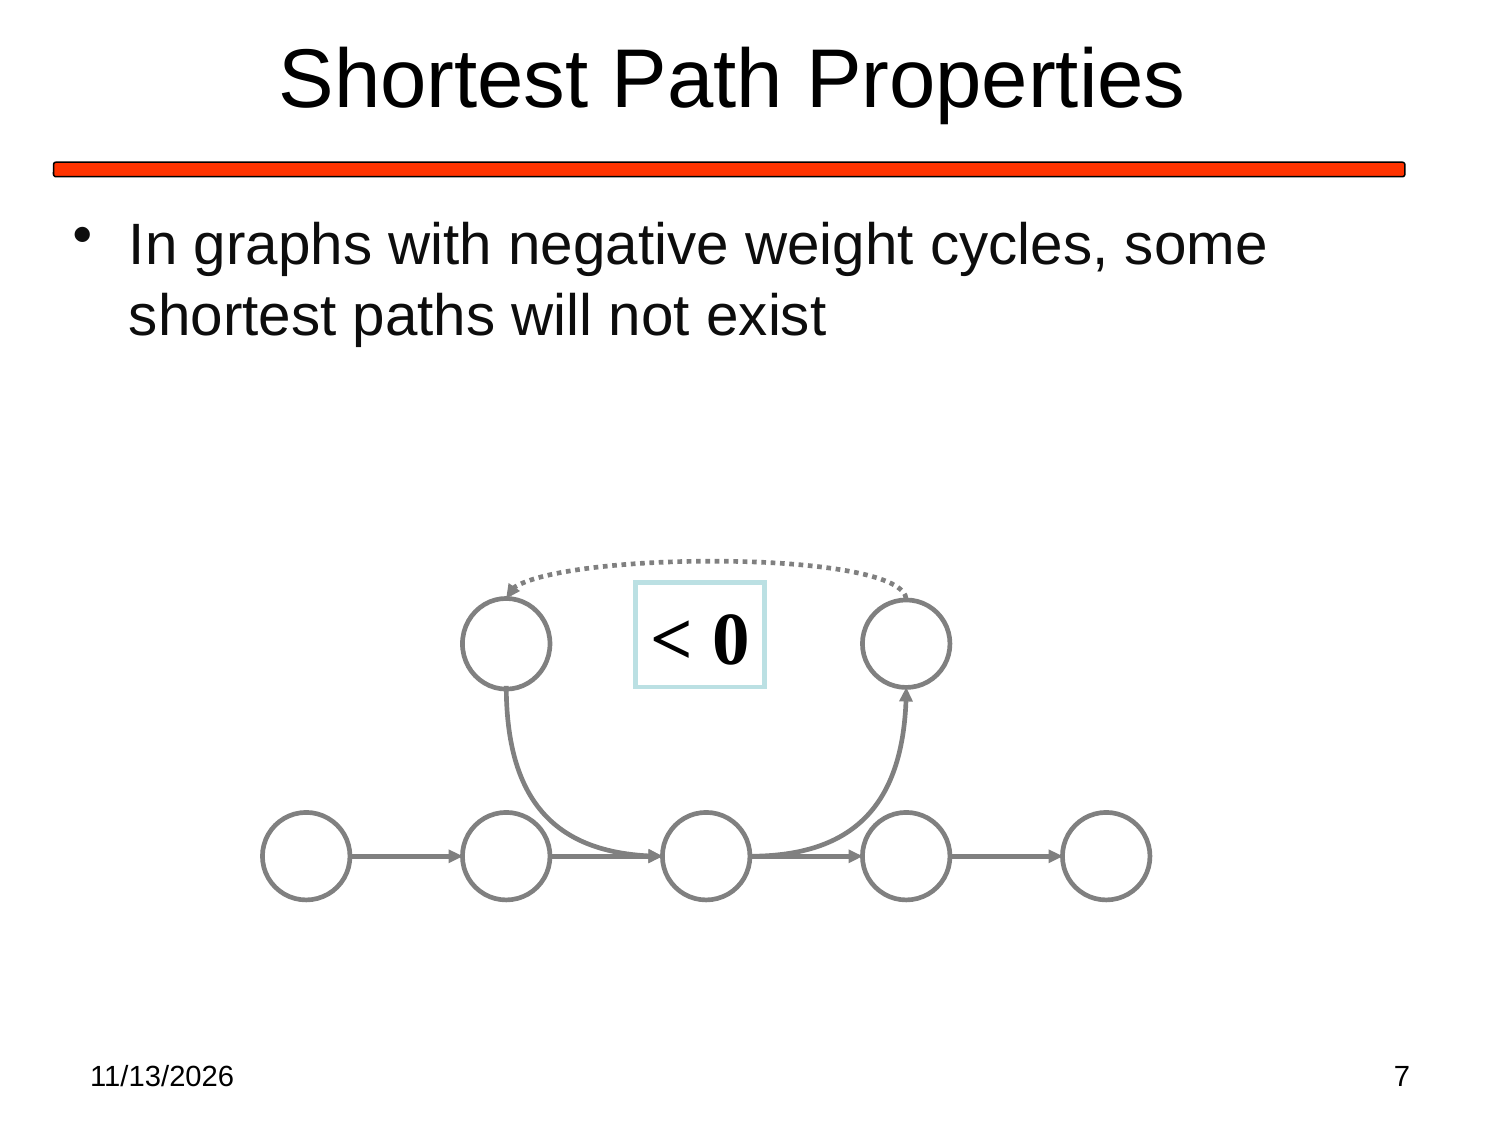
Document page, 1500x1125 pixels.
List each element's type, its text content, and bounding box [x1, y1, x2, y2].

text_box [752, 689, 907, 857]
text_box < 0 [635, 582, 700, 687]
text_box [662, 812, 750, 900]
slide_number 7 [1074, 1049, 1425, 1103]
text_box < 0 [713, 582, 765, 687]
text_box 10 [702, 687, 711, 801]
text_box [462, 813, 550, 900]
text_box [1062, 812, 1150, 900]
text_box [462, 598, 550, 689]
list In graphs with negative weight cycles, some shortest paths will not exist [57, 199, 1408, 1032]
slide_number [75, 1049, 425, 1103]
title Shortest Path Properties [57, 0, 1408, 149]
text_box [862, 600, 950, 688]
text_box [863, 812, 950, 900]
text_box [262, 812, 350, 900]
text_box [500, 696, 666, 851]
